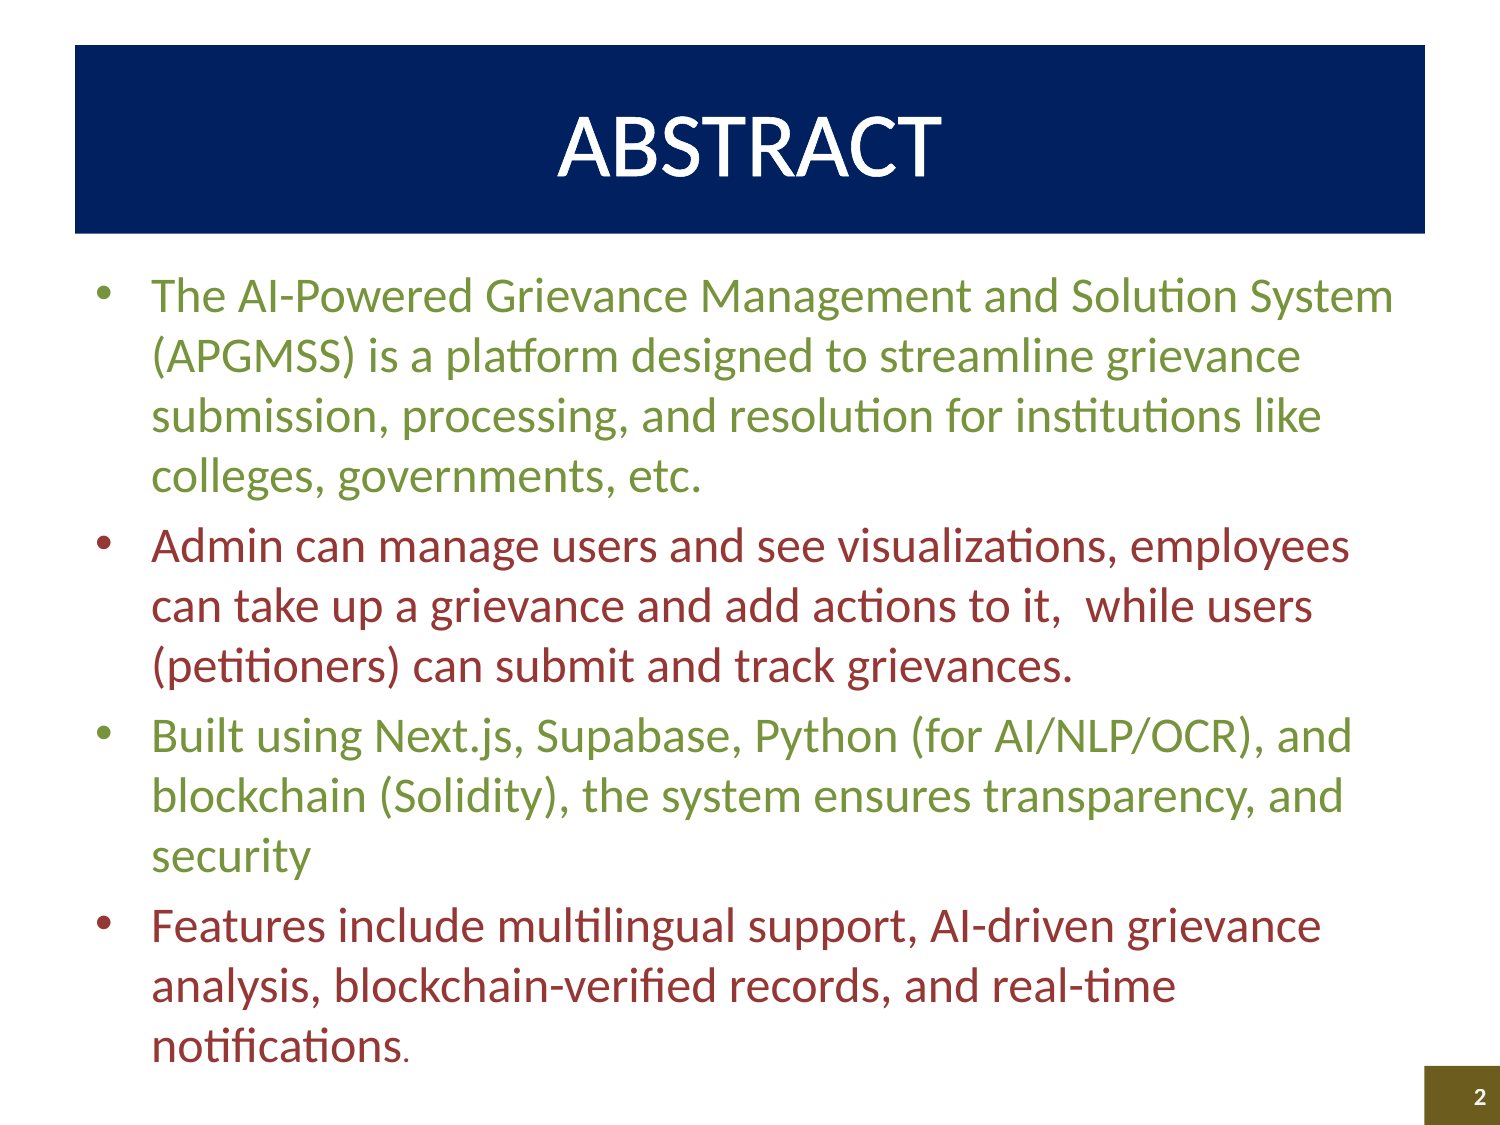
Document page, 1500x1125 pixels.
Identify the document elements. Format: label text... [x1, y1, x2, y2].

title ABSTRACT [75, 45, 1425, 234]
slide_number 2 [1424, 1065, 1500, 1125]
list The AI-Powered Grievance Management and Solution System (APGMSS) is a platform designed to streamline grievance submission, processing, and resolution for institutions like colleges, governments, etc. Admin can manage users and see visualizations, employees can take up a grievance and add actions to it, while users (petitioners) can submit and track grievances. Built using Next.js, Supabase, Python (for AI/NLP/OCR), and blockchain (Solidity), the system ensures transparency, and security Features include multilingual support, AI-driven grievance analysis, blockchain-verified records, and real-time notifications. [80, 254, 1425, 1125]
